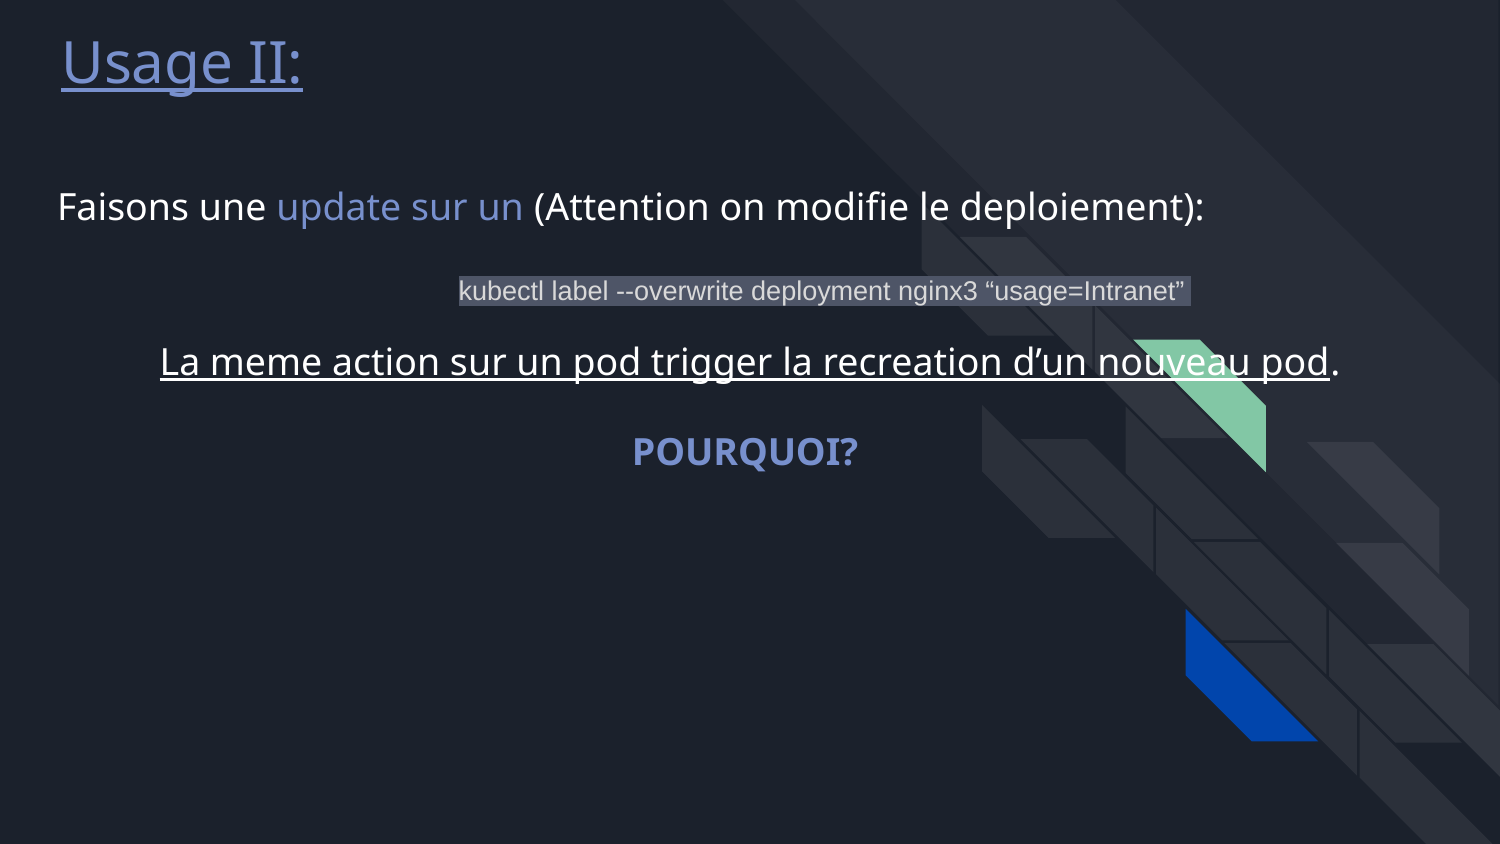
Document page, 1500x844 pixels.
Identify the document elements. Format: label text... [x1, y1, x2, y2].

title Faisons une update sur un (Attention on modifie le deploiement): kubectl label --overwrite deployment nginx3 “usage=Intranet” La meme action sur un pod trigger la recreation d’un nouveau pod. POURQUOI? [42, 168, 1458, 798]
title Usage II: [46, 10, 1463, 117]
